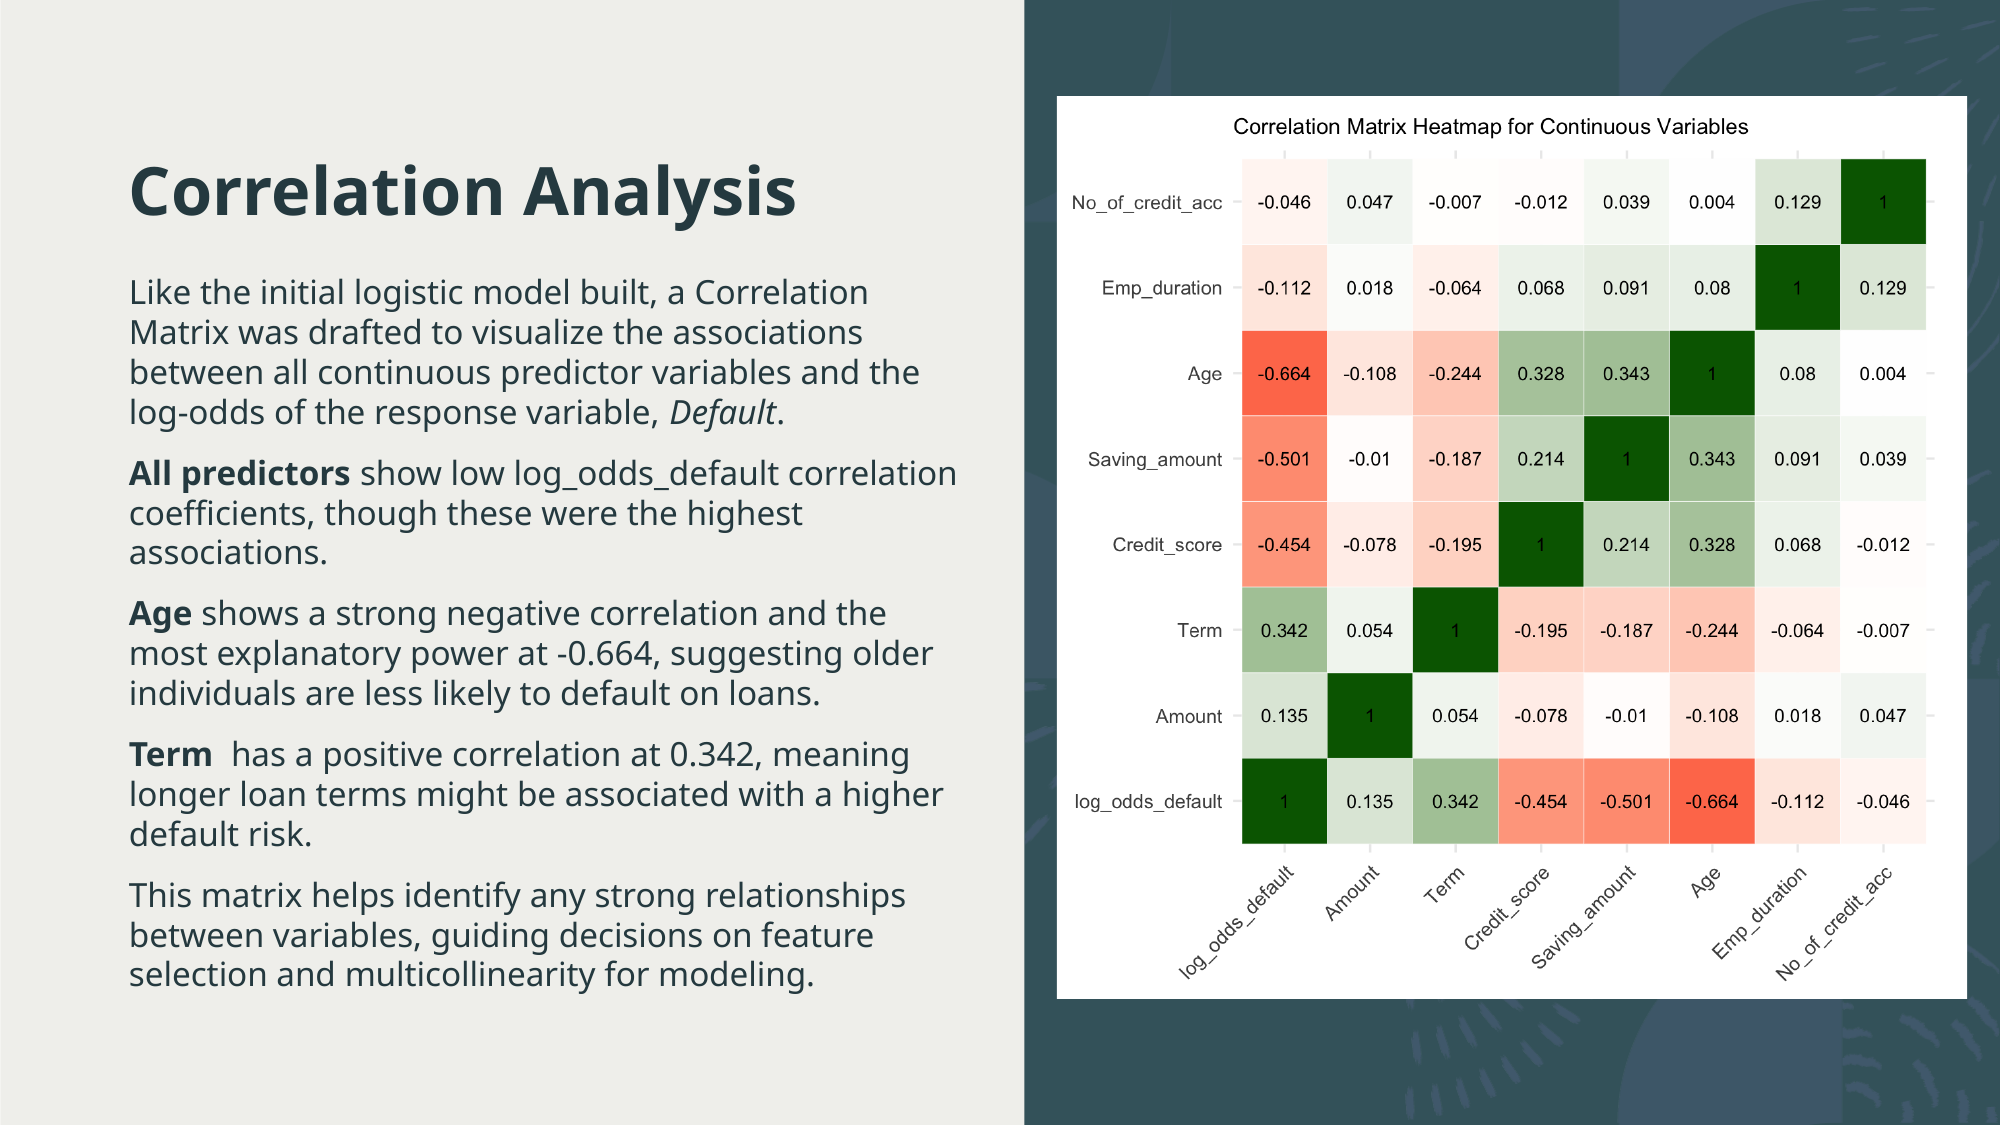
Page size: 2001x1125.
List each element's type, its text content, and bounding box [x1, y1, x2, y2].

text_box [1024, 0, 2000, 1125]
picture [1056, 96, 1968, 999]
text_box [0, 0, 1023, 1125]
list Like the initial logistic model built, a Correlation Matrix was drafted to visualize the associations between all continuous predictor variables and the log-odds of the response variable, Default. All predictors show low log_odds_default correlation coefficients, though these were the highest associations. Age shows a strong negative correlation and the most explanatory power at -0.664, suggesting older individuals are less likely to default on loans. Term has a positive correlation at 0.342, meaning longer loan terms might be associated with a higher default risk. This matrix helps identify any strong relationships between variables, guiding decisions on feature selection and multicollinearity for modeling. [114, 263, 976, 956]
title Correlation Analysis [114, 51, 927, 263]
